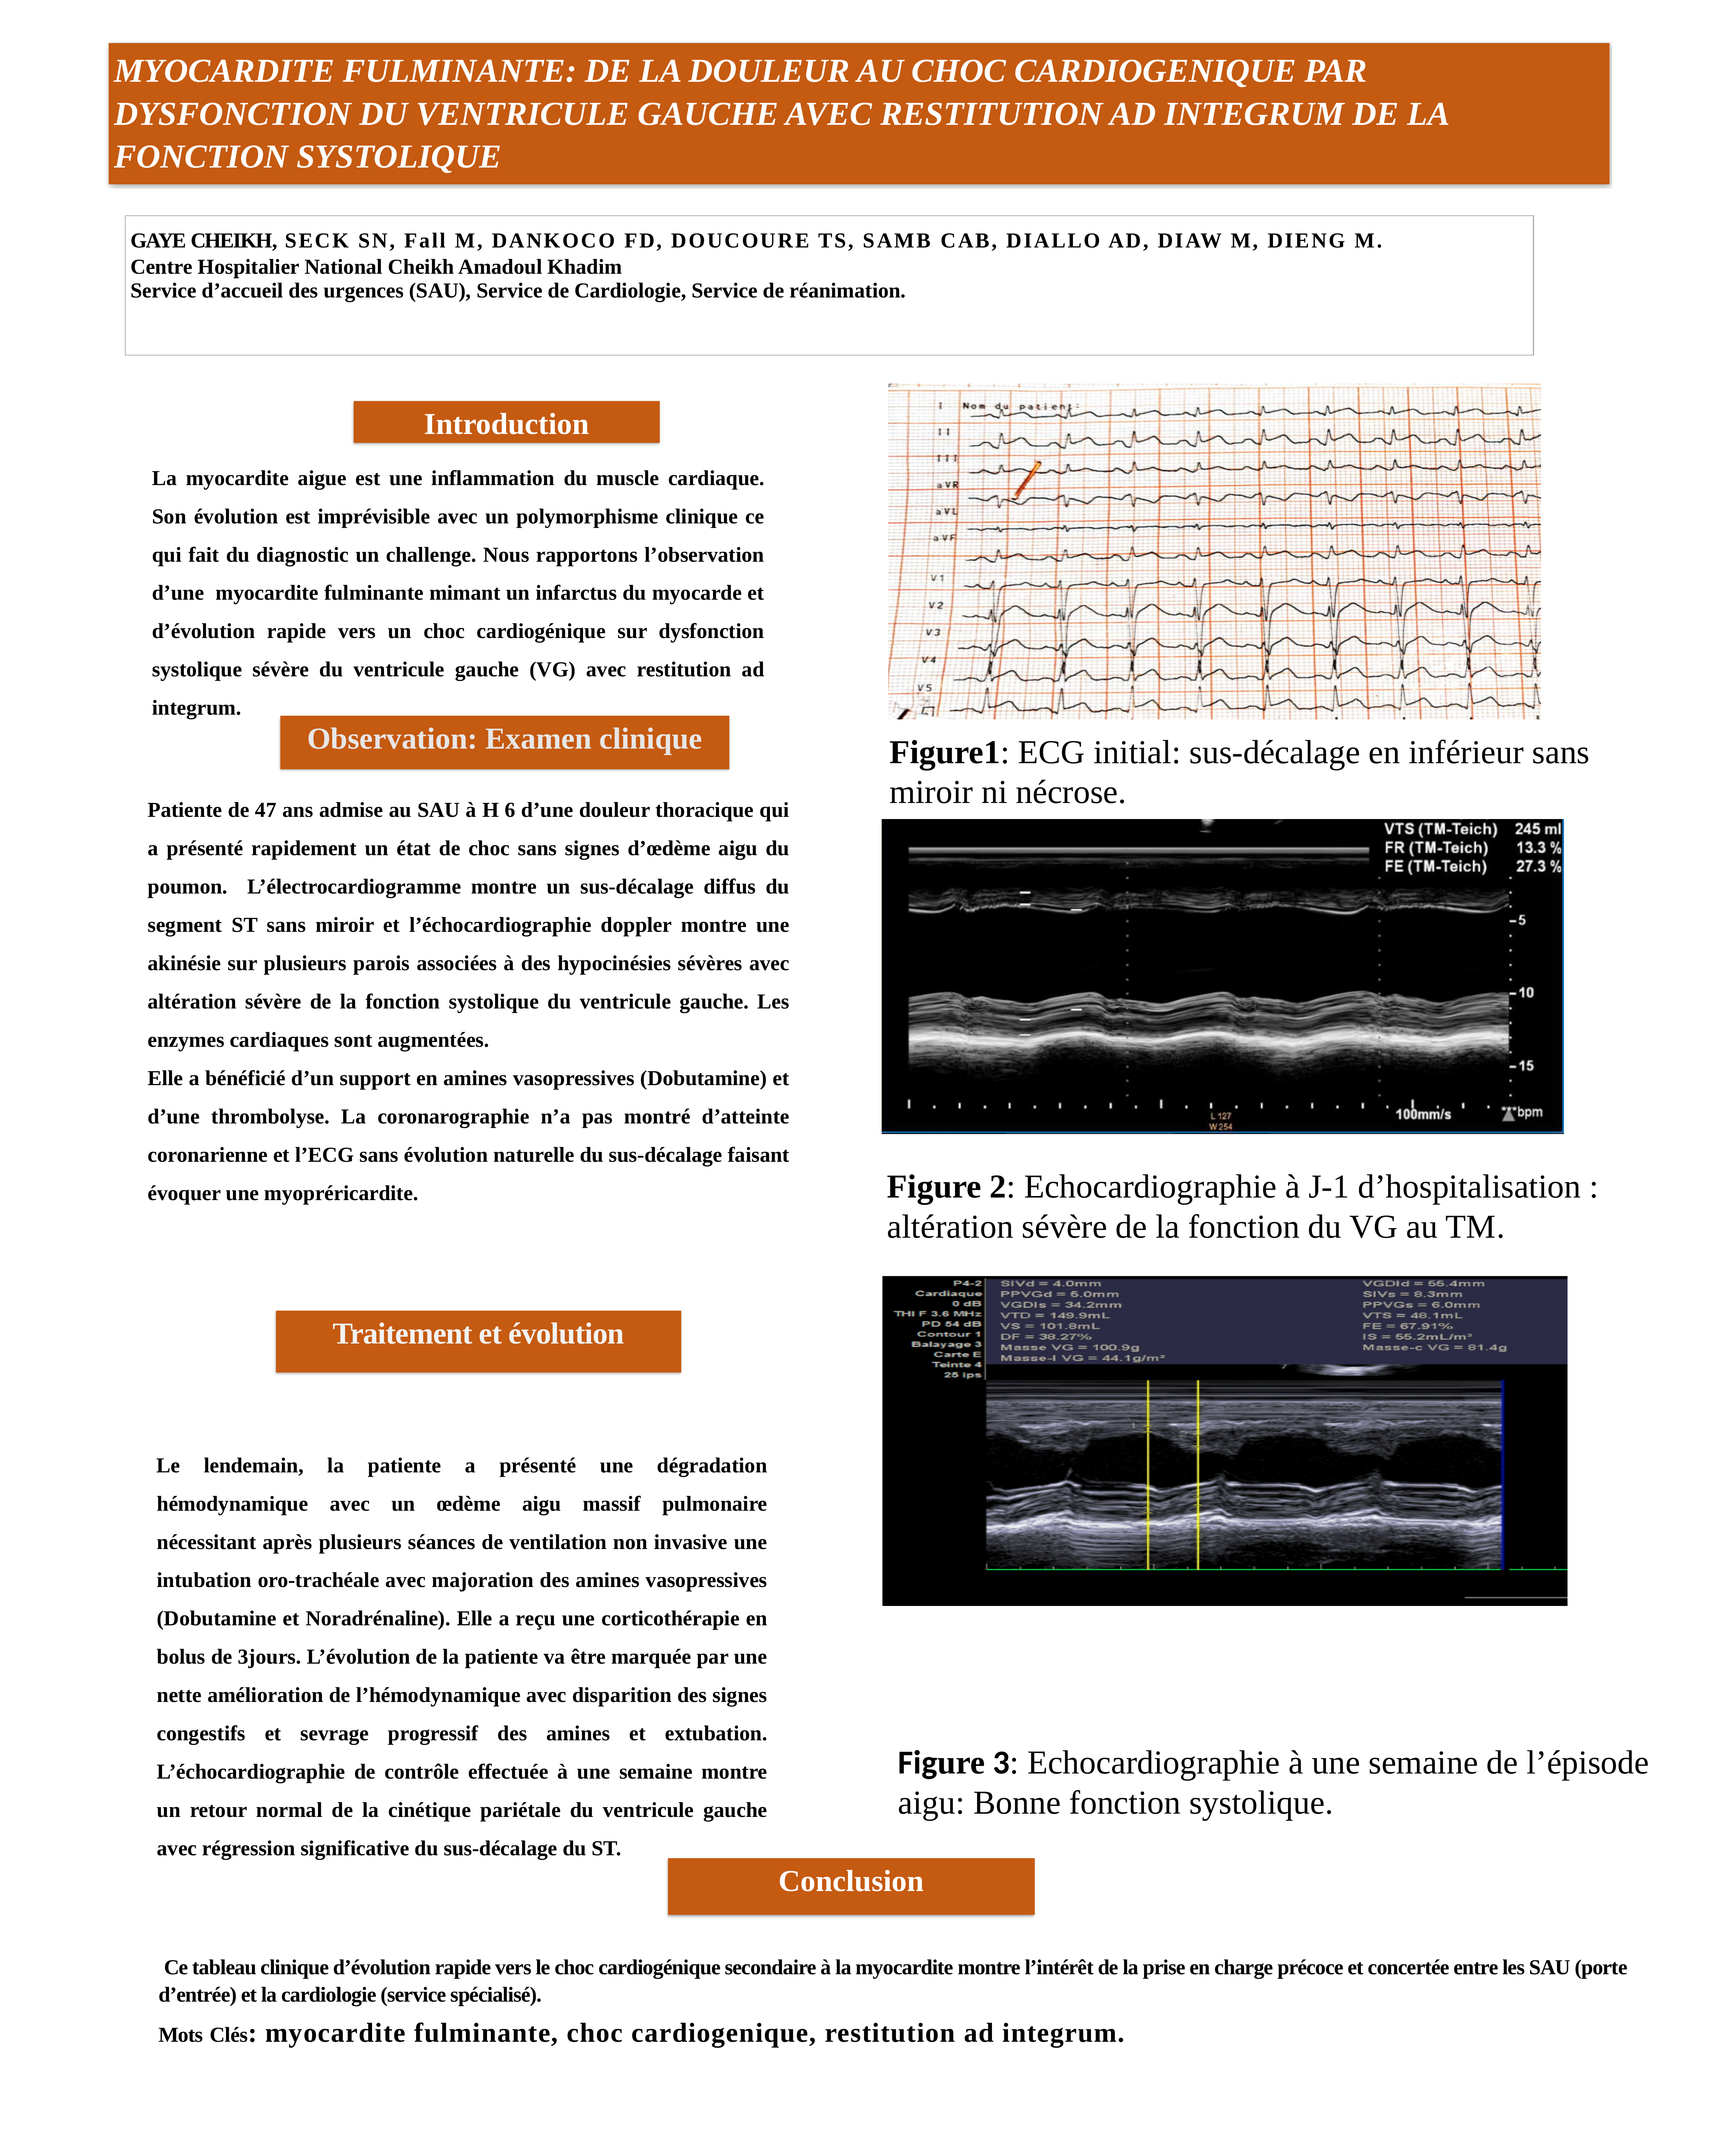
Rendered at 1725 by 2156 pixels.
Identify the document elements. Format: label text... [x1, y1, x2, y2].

text_box Figure 3: Echocardiographie à une semaine de l’épisode aigu: Bonne fonction systolique. [893, 1737, 1697, 1823]
picture [881, 819, 1564, 1134]
text_box Conclusion [667, 1858, 1035, 1915]
text_box Observation: Examen clinique [280, 715, 730, 770]
text_box GAYE CHEIKH, SECK SN, Fall M, DANKOCO FD, DOUCOURE TS, SAMB CAB, DIALLO AD, DIAW M, DIENG M. Centre Hospitalier National Cheikh Amadoul Khadim Service d’accueil des urgences (SAU), Service de Cardiologie, Service de réanimation. [125, 215, 1534, 356]
text_box Ce tableau clinique d’évolution rapide vers le choc cardiogénique secondaire à la myocardite montre l’intérêt de la prise en charge précoce et concertée entre les SAU (porte d’entrée) et la cardiologie (service spécialisé). Mots Clés: myocardite fulminante, choc cardiogenique, restitution ad integrum. [153, 1949, 1682, 2050]
text_box MYOCARDITE FULMINANTE: DE LA DOULEUR AU CHOC CARDIOGENIQUE PAR DYSFONCTION DU VENTRICULE GAUCHE AVEC RESTITUTION AD INTEGRUM DE LA FONCTION SYSTOLIQUE [108, 43, 1610, 184]
text_box Traitement et évolution [276, 1310, 682, 1373]
picture [888, 384, 1541, 719]
text_box Le lendemain, la patiente a présenté une dégradation hémodynamique avec un œdème aigu massif pulmonaire nécessitant après plusieurs séances de ventilation non invasive une intubation oro-trachéale avec majoration des amines vasopressives (Dobutamine et Noradrénaline). Elle a reçu une corticothérapie en bolus de 3jours. L’évolution de la patiente va être marquée par une nette amélioration de l’hémodynamique avec disparition des signes congestifs et sevrage progressif des amines et extubation. L’échocardiographie de contrôle effectuée à une semaine montre un retour normal de la cinétique pariétale du ventricule gauche avec régression significative du sus-décalage du ST. [151, 1436, 773, 1820]
text_box Figure 2: Echocardiographie à J-1 d’hospitalisation : altération sévère de la fonction du VG au TM. [881, 1161, 1652, 1247]
text_box Patiente de 47 ans admise au SAU à H 6 d’une douleur thoracique qui a présenté rapidement un état de choc sans signes d’œdème aigu du poumon. L’électrocardiogramme montre un sus-décalage diffus du segment ST sans miroir et l’échocardiographie doppler montre une akinésie sur plusieurs parois associées à des hypocinésies sévères avec altération sévère de la fonction systolique du ventricule gauche. Les enzymes cardiaques sont augmentées. Elle a bénéficié d’un support en amines vasopressives (Dobutamine) et d’une thrombolyse. La coronarographie n’a pas montré d’atteinte coronarienne et l’ECG sans évolution naturelle du sus-décalage faisant évoquer une myopréricardite. [142, 780, 796, 1263]
text_box La myocardite aigue est une inflammation du muscle cardiaque. Son évolution est imprévisible avec un polymorphisme clinique ce qui fait du diagnostic un challenge. Nous rapportons l’observation d’une myocardite fulminante mimant un infarctus du myocarde et d’évolution rapide vers un choc cardiogénique sur dysfonction systolique sévère du ventricule gauche (VG) avec restitution ad integrum. [146, 448, 770, 694]
text_box Figure1: ECG initial: sus-décalage en inférieur sans miroir ni nécrose. [884, 727, 1668, 813]
picture [882, 1276, 1568, 1606]
text_box Introduction [353, 401, 660, 443]
